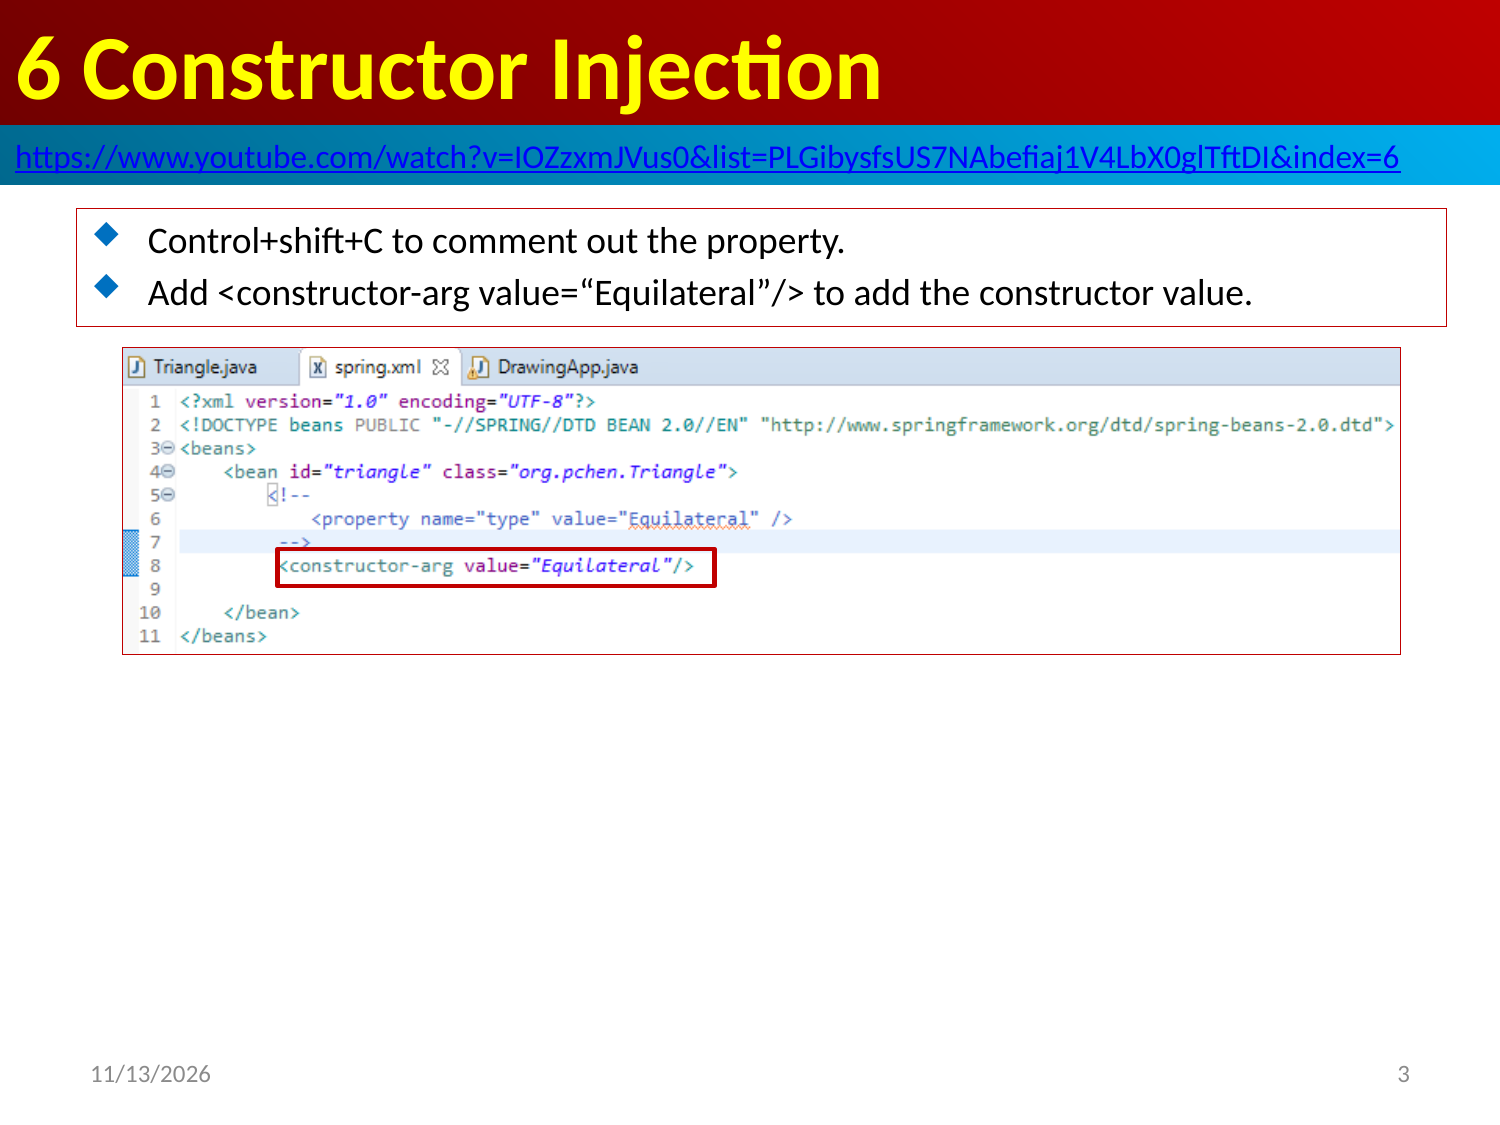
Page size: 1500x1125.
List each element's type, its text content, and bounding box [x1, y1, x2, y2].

title 6 Constructor Injection [0, 0, 1500, 125]
subtitle Control+shift+C to comment out the property. Add <constructor-arg value=“Equilateral”/> to add the constructor value. [76, 208, 1447, 327]
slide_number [75, 1042, 425, 1103]
slide_number 3 [1074, 1042, 1425, 1103]
picture [122, 346, 1402, 656]
text_box https://www.youtube.com/watch?v=IOZzxmJVus0&list=PLGibysfsUS7NAbefiaj1V4LbX0glTftDI&index=6 [0, 125, 1500, 185]
